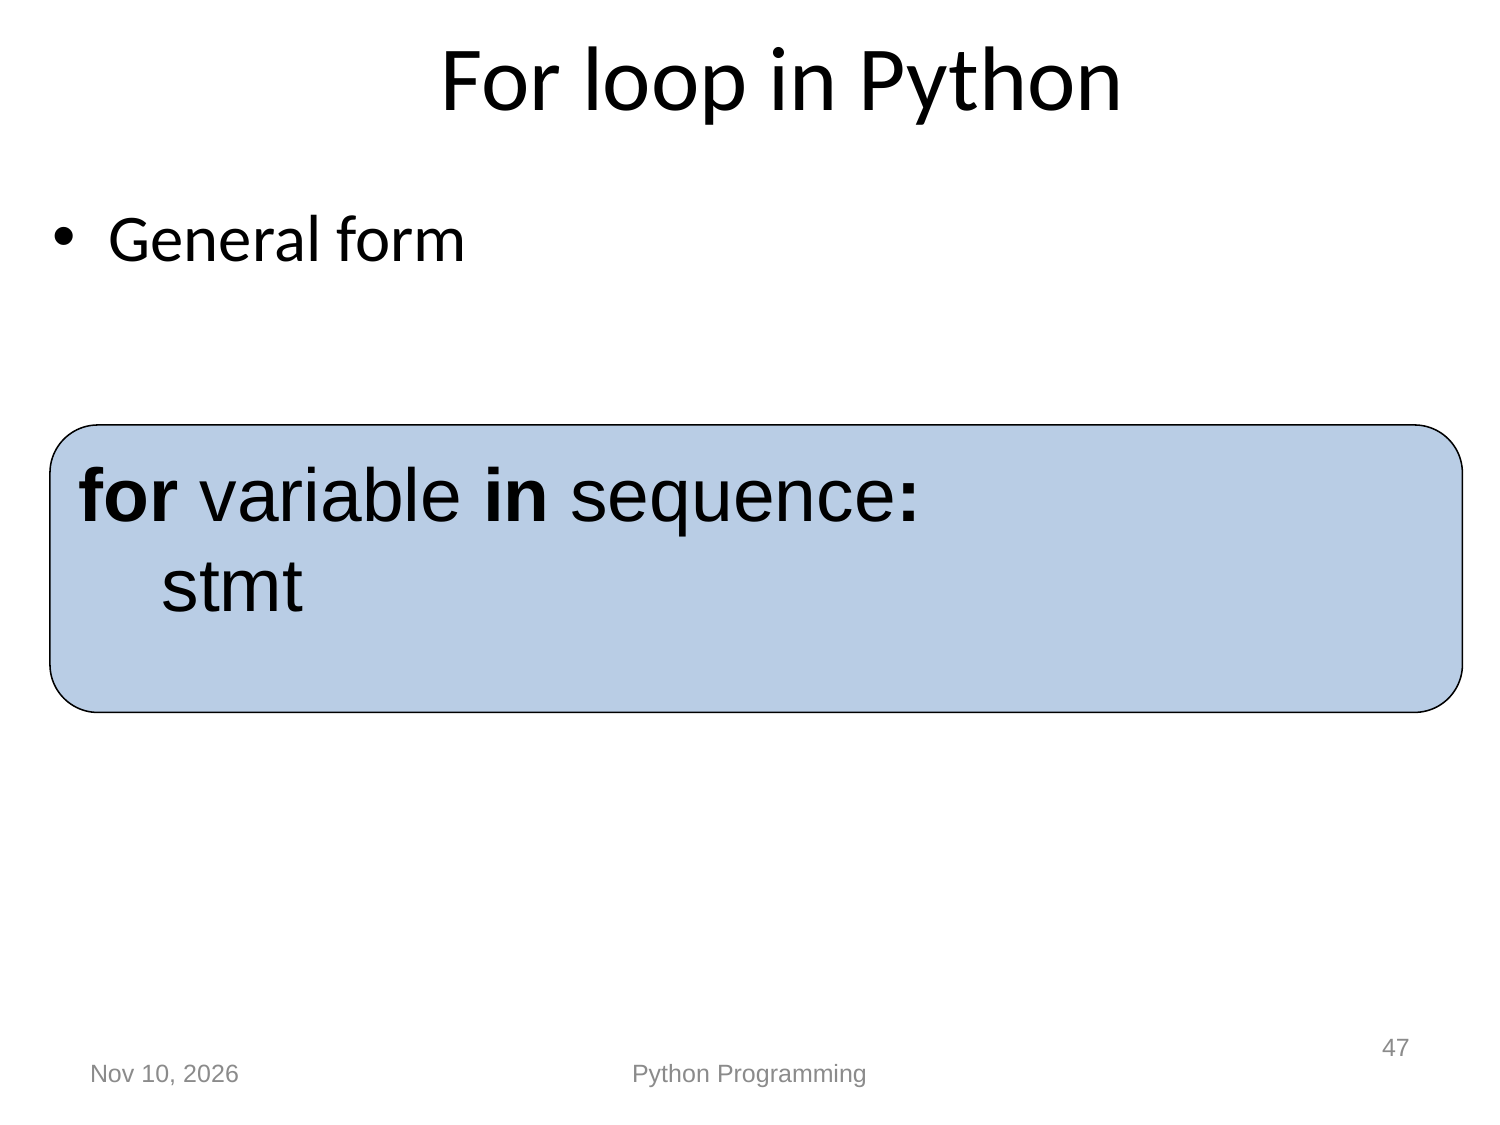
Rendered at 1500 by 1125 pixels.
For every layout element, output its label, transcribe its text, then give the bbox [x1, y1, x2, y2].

list General form [37, 187, 1438, 873]
slide_number Sep-19 [75, 1042, 425, 1103]
slide_number 47 [1074, 1016, 1425, 1077]
text_box for variable in sequence: stmt [49, 424, 1463, 713]
title For loop in Python [65, 35, 1500, 113]
footer Python Programming [512, 1042, 988, 1103]
